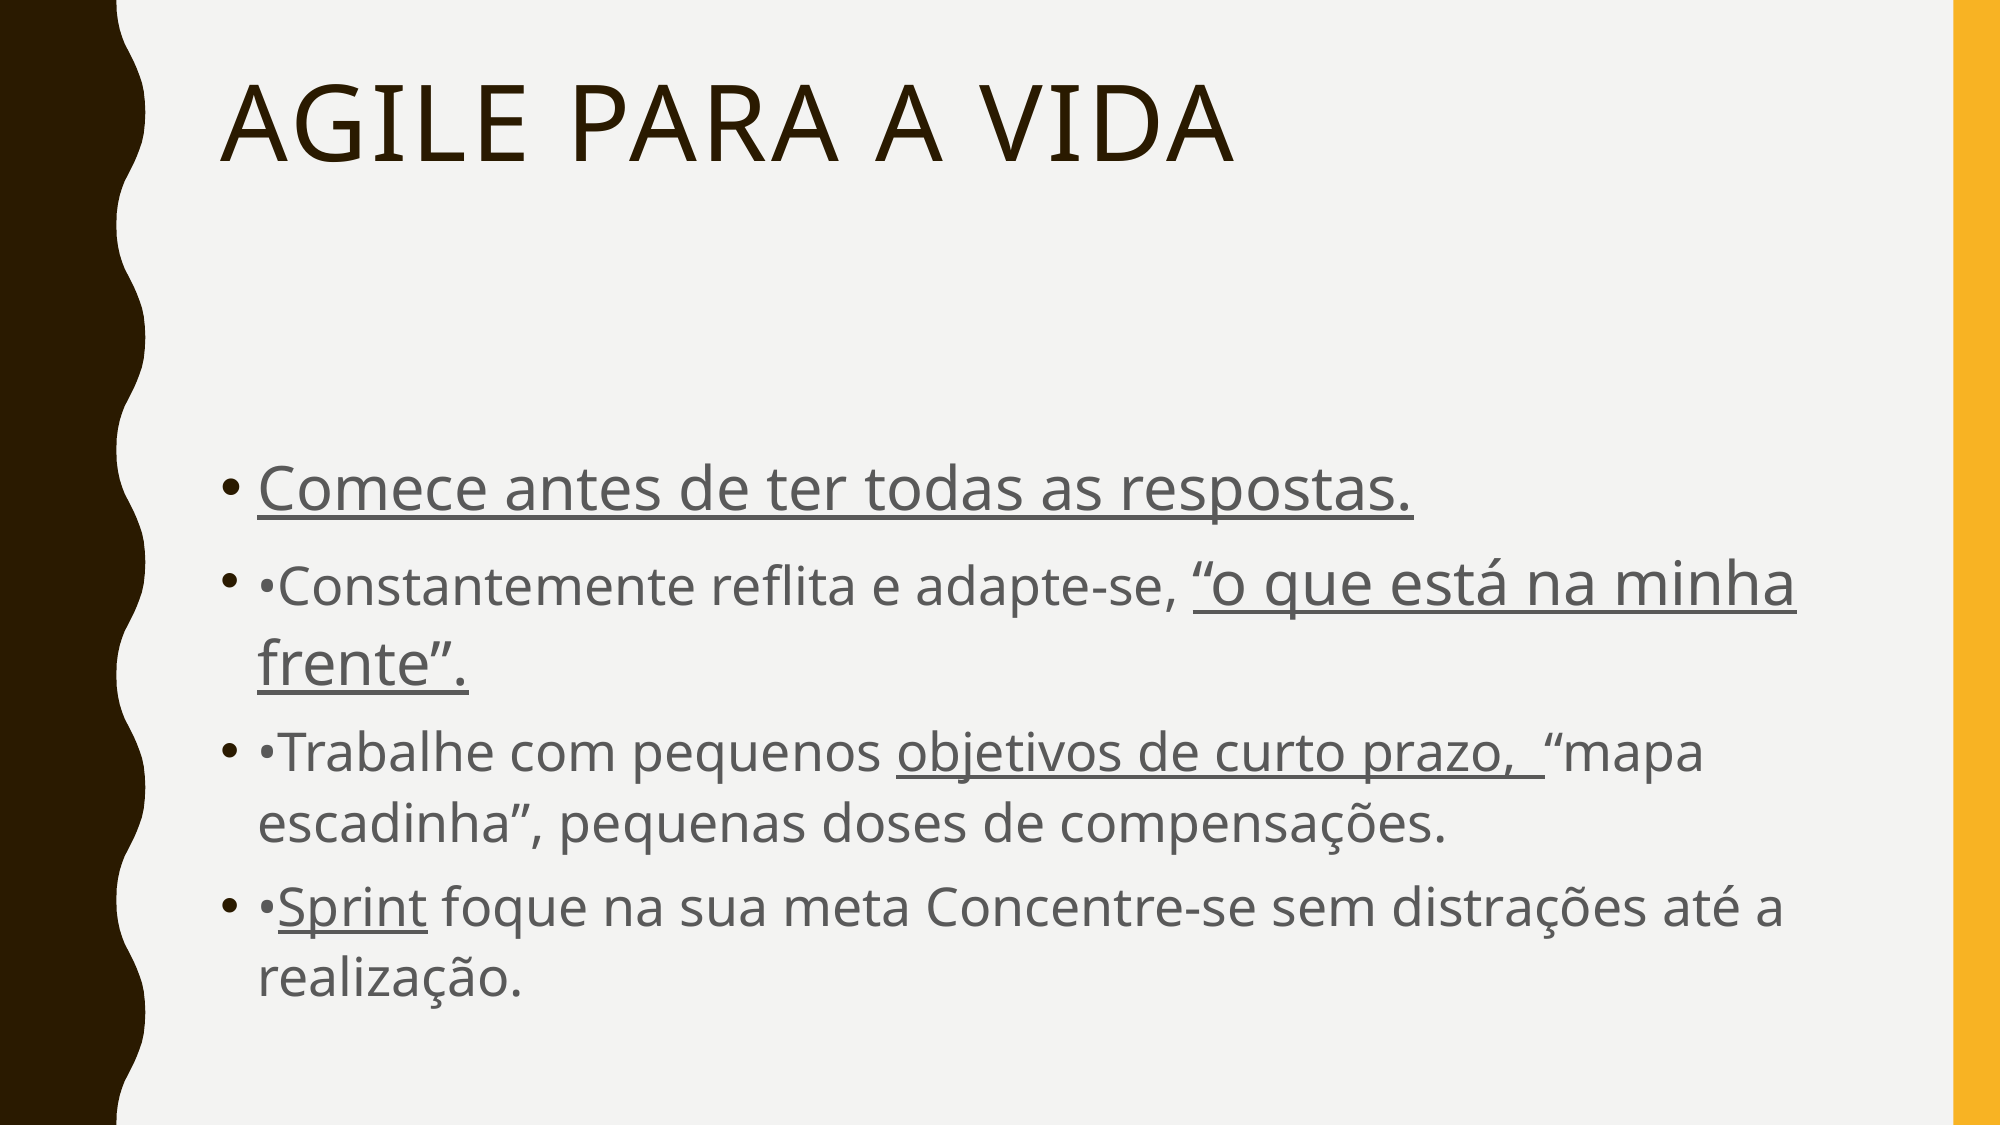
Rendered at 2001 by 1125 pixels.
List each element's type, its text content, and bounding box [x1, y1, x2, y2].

list Comece antes de ter todas as respostas. •Constantemente reflita e adapte-se, “o que está na minha frente”. •Trabalhe com pequenos objetivos de curto prazo, “mapa escadinha”, pequenas doses de compensações. •Sprint foque na sua meta Concentre-se sem distrações até a realização. [205, 375, 1875, 1018]
title AGILE PARA A VIDA [205, 62, 1875, 308]
